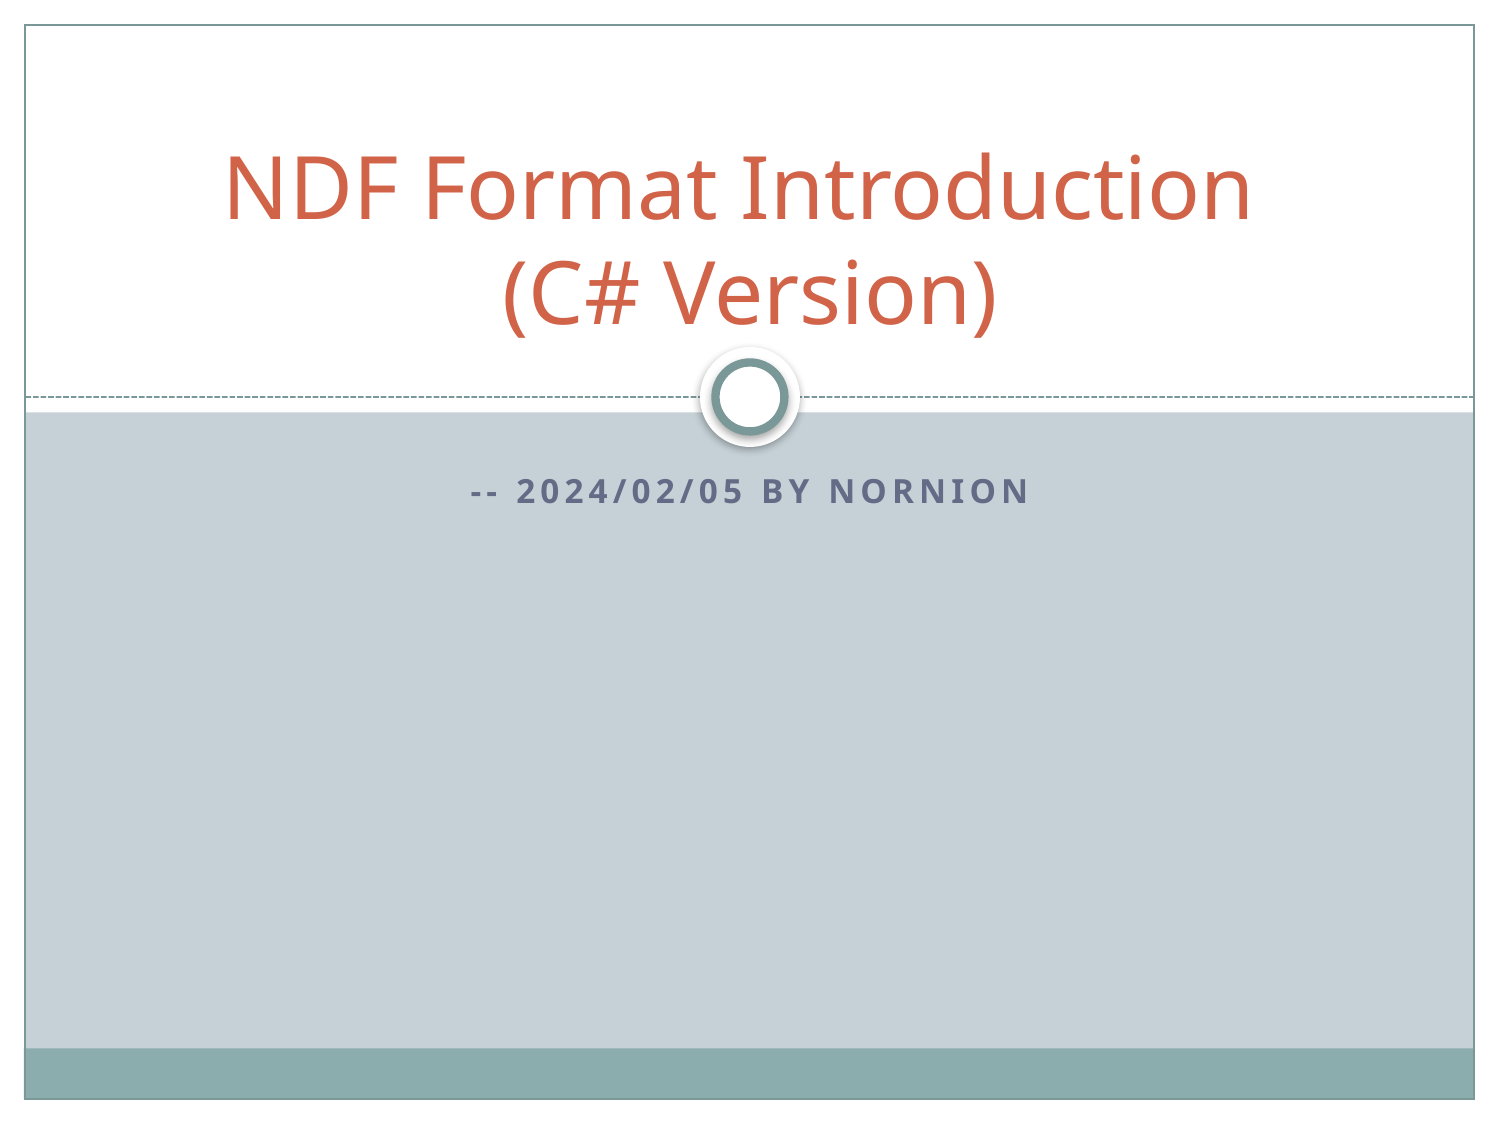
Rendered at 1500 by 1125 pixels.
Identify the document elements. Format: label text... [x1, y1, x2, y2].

subtitle -- 2024/02/05 by Nornion [225, 462, 1275, 750]
title NDF Format Introduction (C# Version) [112, 62, 1388, 350]
